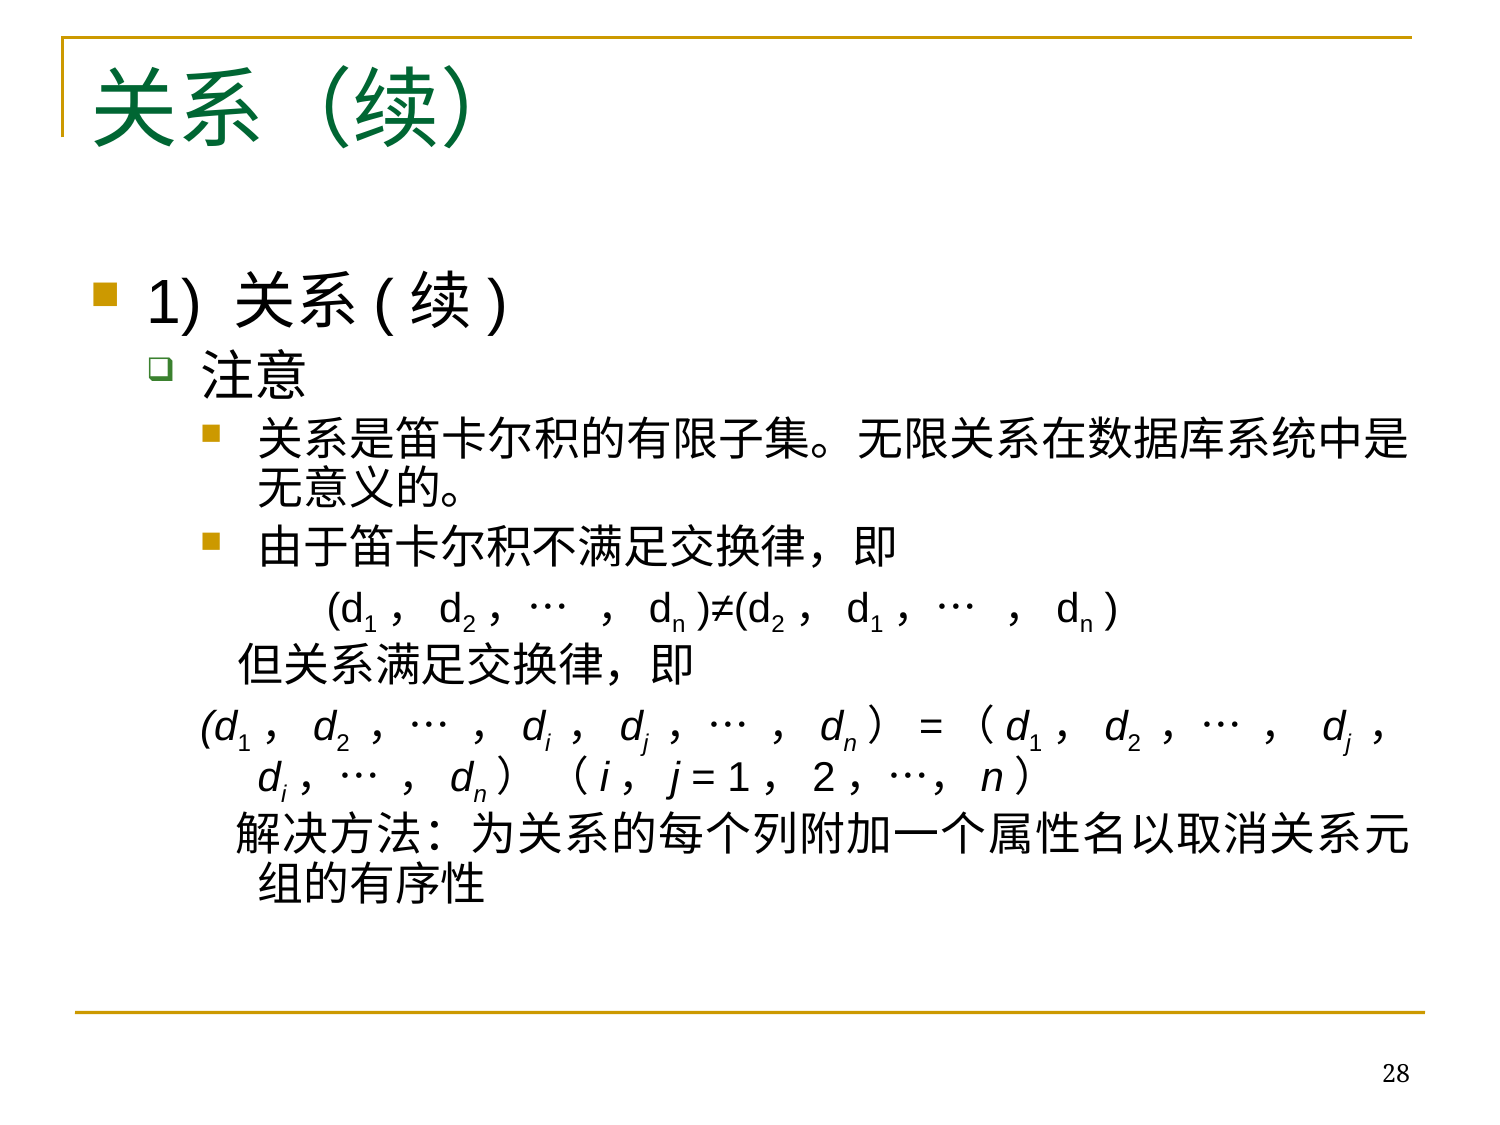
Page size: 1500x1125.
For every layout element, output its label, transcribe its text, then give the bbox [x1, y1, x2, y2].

list 1) 关系(续) 注意 关系是笛卡尔积的有限子集。无限关系在数据库系统中是无意义的。 由于笛卡尔积不满足交换律，即 (d1，d2，… ，dn )≠(d2，d1，… ，dn ) 但关系满足交换律，即 (d1，d2 ，… ，di ，dj ，… ，dn）=（d1，d2 ，… ， dj ， di，… ，dn） （i，j = 1，2，…，n） 解决方法：为关系的每个列附加一个属性名以取消关系元组的有序性 [75, 262, 1425, 1006]
slide_number 28 [1074, 1024, 1425, 1100]
title 关系（续） [75, 45, 1425, 233]
